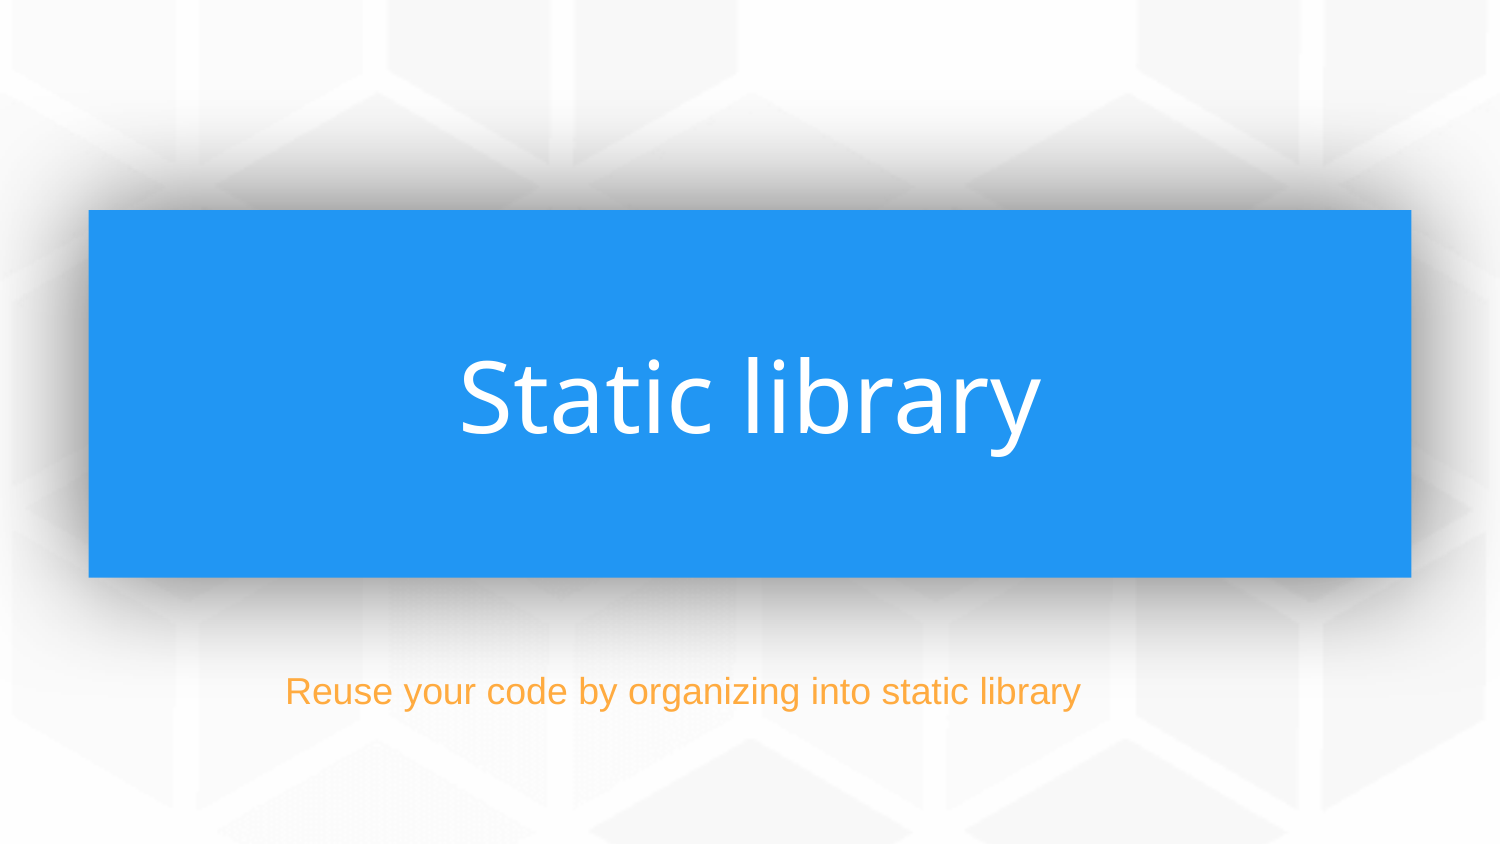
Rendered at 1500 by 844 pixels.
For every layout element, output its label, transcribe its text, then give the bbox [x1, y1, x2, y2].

picture [0, 0, 1500, 844]
text_box Reuse your code by organizing into static library [269, 659, 1097, 720]
title Static library [88, 210, 1412, 578]
